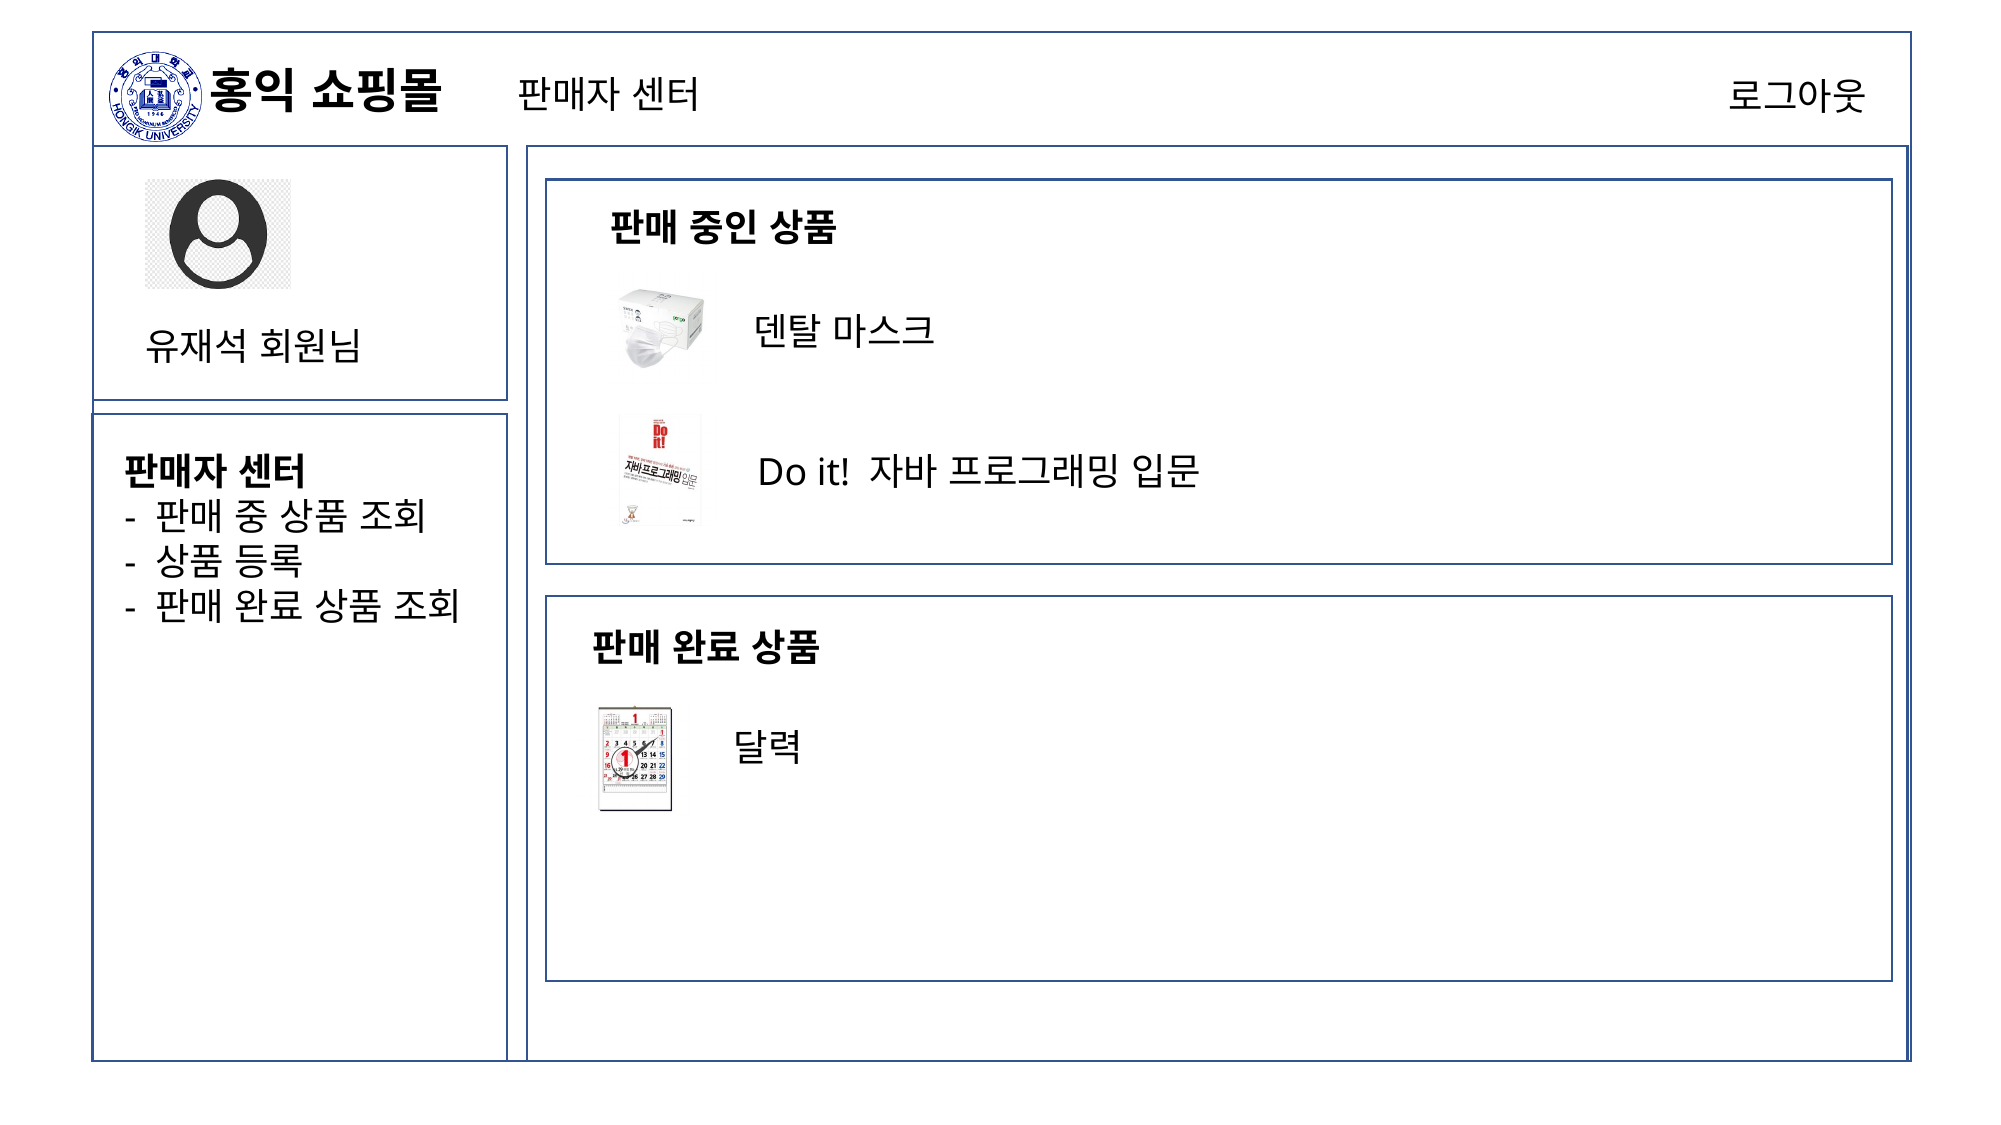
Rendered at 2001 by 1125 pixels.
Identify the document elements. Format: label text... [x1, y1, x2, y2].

picture [604, 414, 716, 526]
picture [605, 272, 716, 384]
text_box [526, 145, 1909, 1062]
text_box 덴탈 마스크 [738, 300, 1494, 361]
text_box [91, 413, 508, 1062]
text_box [92, 145, 508, 401]
text_box [92, 31, 1912, 1062]
text_box [545, 178, 1893, 565]
text_box Do it! 자바 프로그래밍 입문 [742, 440, 1497, 501]
text_box [545, 595, 1893, 982]
text_box 달력 [718, 716, 1474, 777]
text_box 판매 중인 상품 [595, 196, 1046, 257]
text_box 로그아웃 [1713, 65, 1907, 126]
picture [577, 703, 689, 815]
text_box 판매 완료 상품 [577, 616, 1028, 677]
text_box 유재석 회원님 [130, 315, 527, 376]
picture [145, 179, 291, 289]
text_box 판매자 센터 - 판매 중 상품 조회 - 상품 등록 - 판매 완료 상품 조회 [109, 440, 528, 636]
picture [109, 51, 202, 142]
